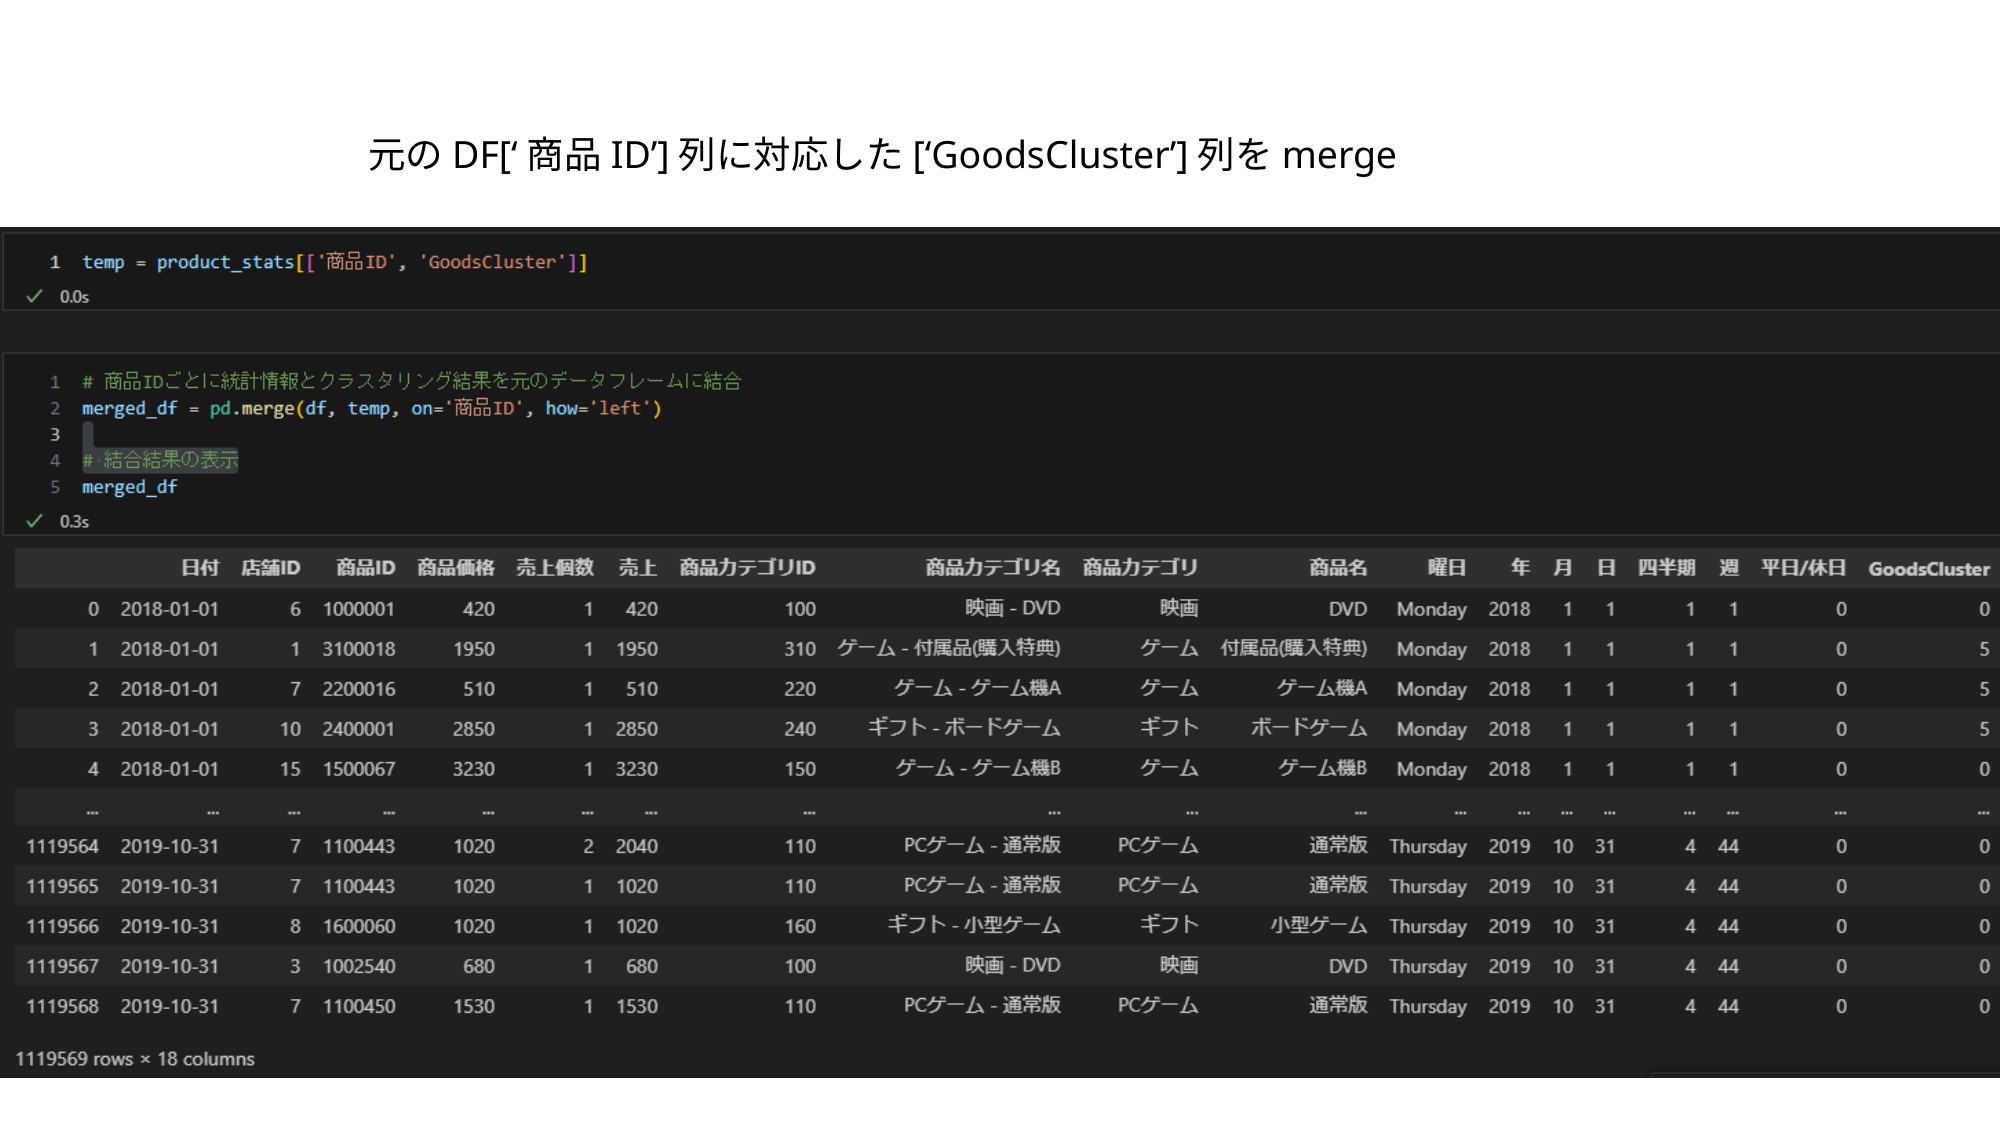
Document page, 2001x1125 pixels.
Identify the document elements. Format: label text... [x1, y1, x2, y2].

text_box 元のDF[‘商品ID’]列に対応した[‘GoodsCluster’]列をmerge [353, 123, 1759, 184]
picture [0, 227, 2000, 1078]
